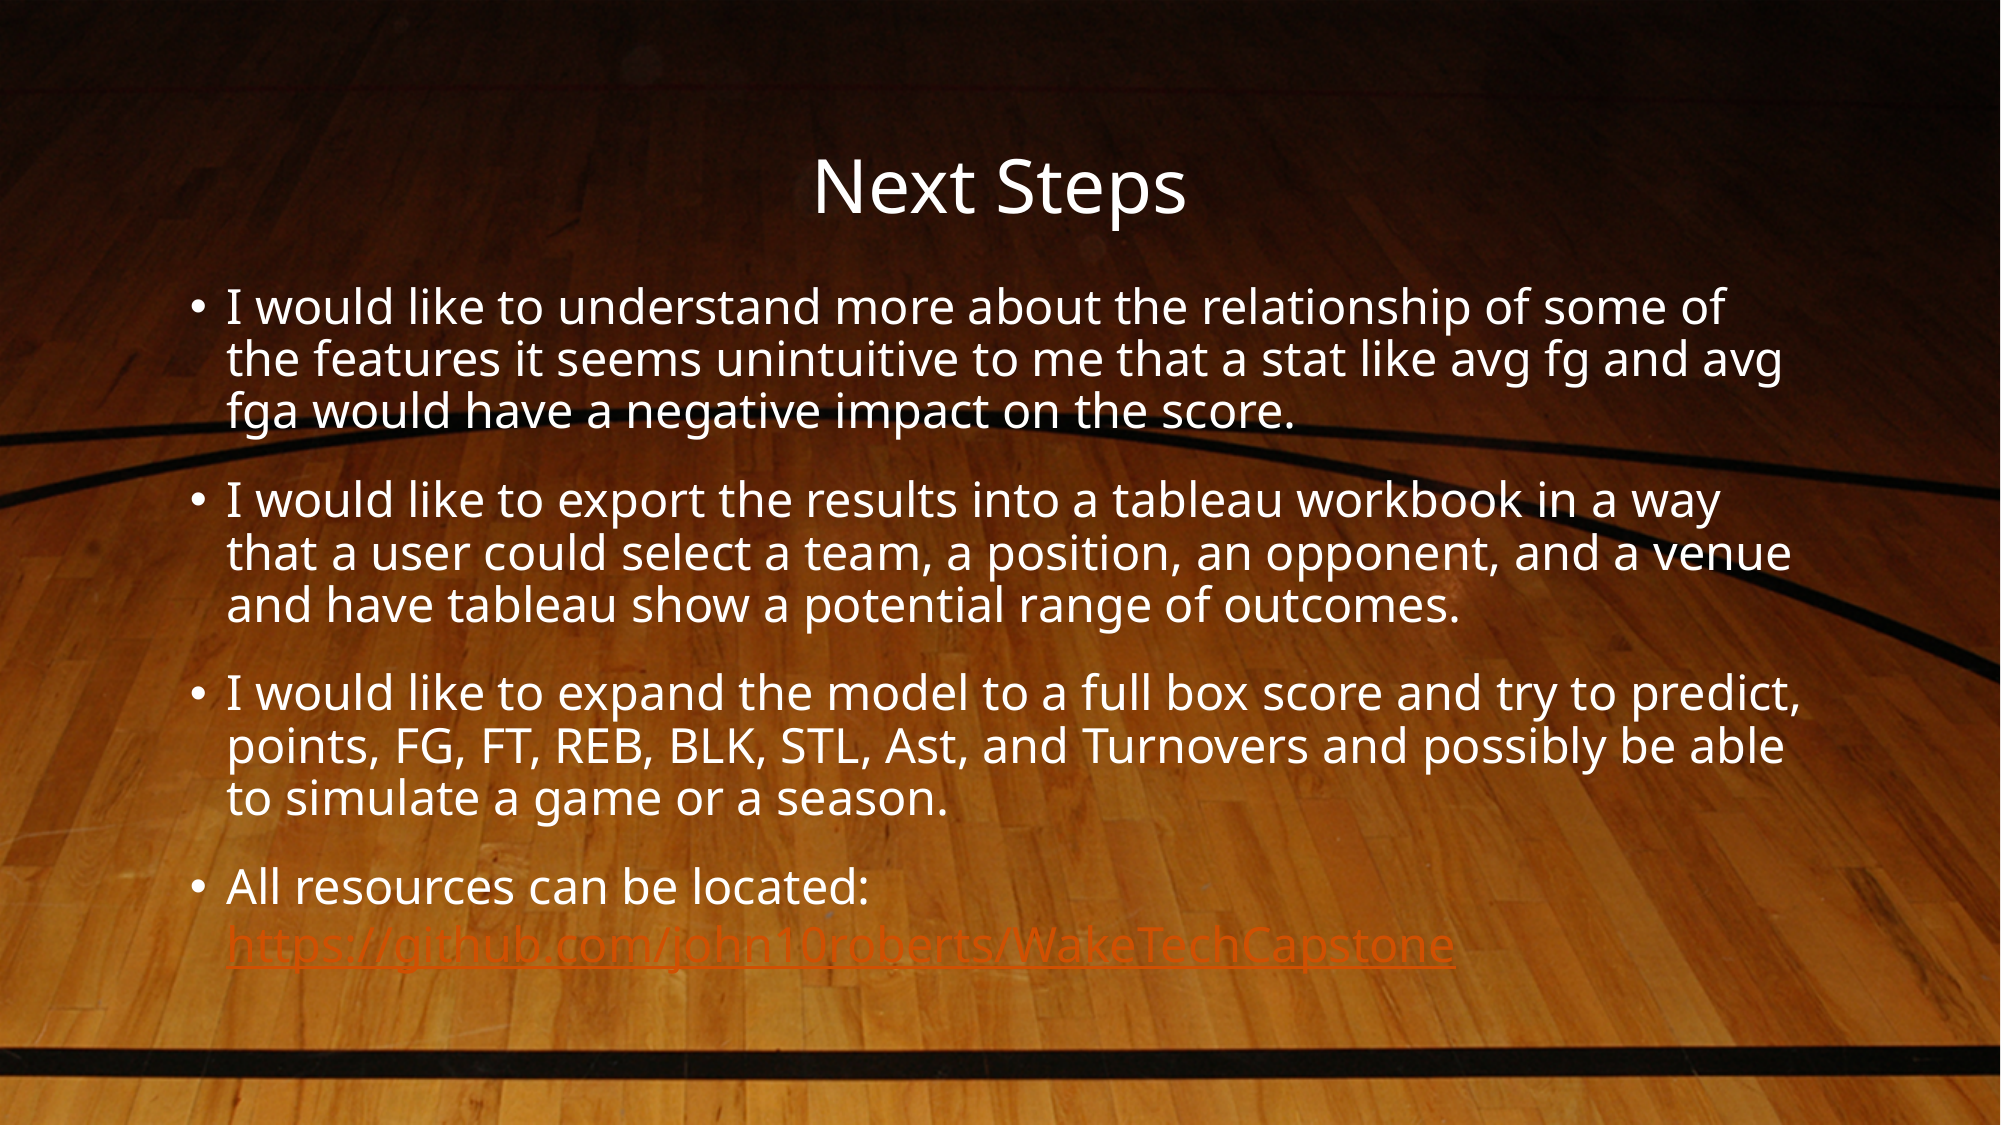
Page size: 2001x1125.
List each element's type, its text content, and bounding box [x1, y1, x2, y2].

title Next Steps [174, 50, 1825, 238]
picture [0, 0, 2001, 1125]
list I would like to understand more about the relationship of some of the features it seems unintuitive to me that a stat like avg fg and avg fga would have a negative impact on the score. I would like to export the results into a tableau workbook in a way that a user could select a team, a position, an opponent, and a venue and have tableau show a potential range of outcomes. I would like to expand the model to a full box score and try to predict, points, FG, FT, REB, BLK, STL, Ast, and Turnovers and possibly be able to simulate a game or a season. All resources can be located: https://github.com/john10roberts/WakeTechCapstone [174, 275, 1825, 988]
